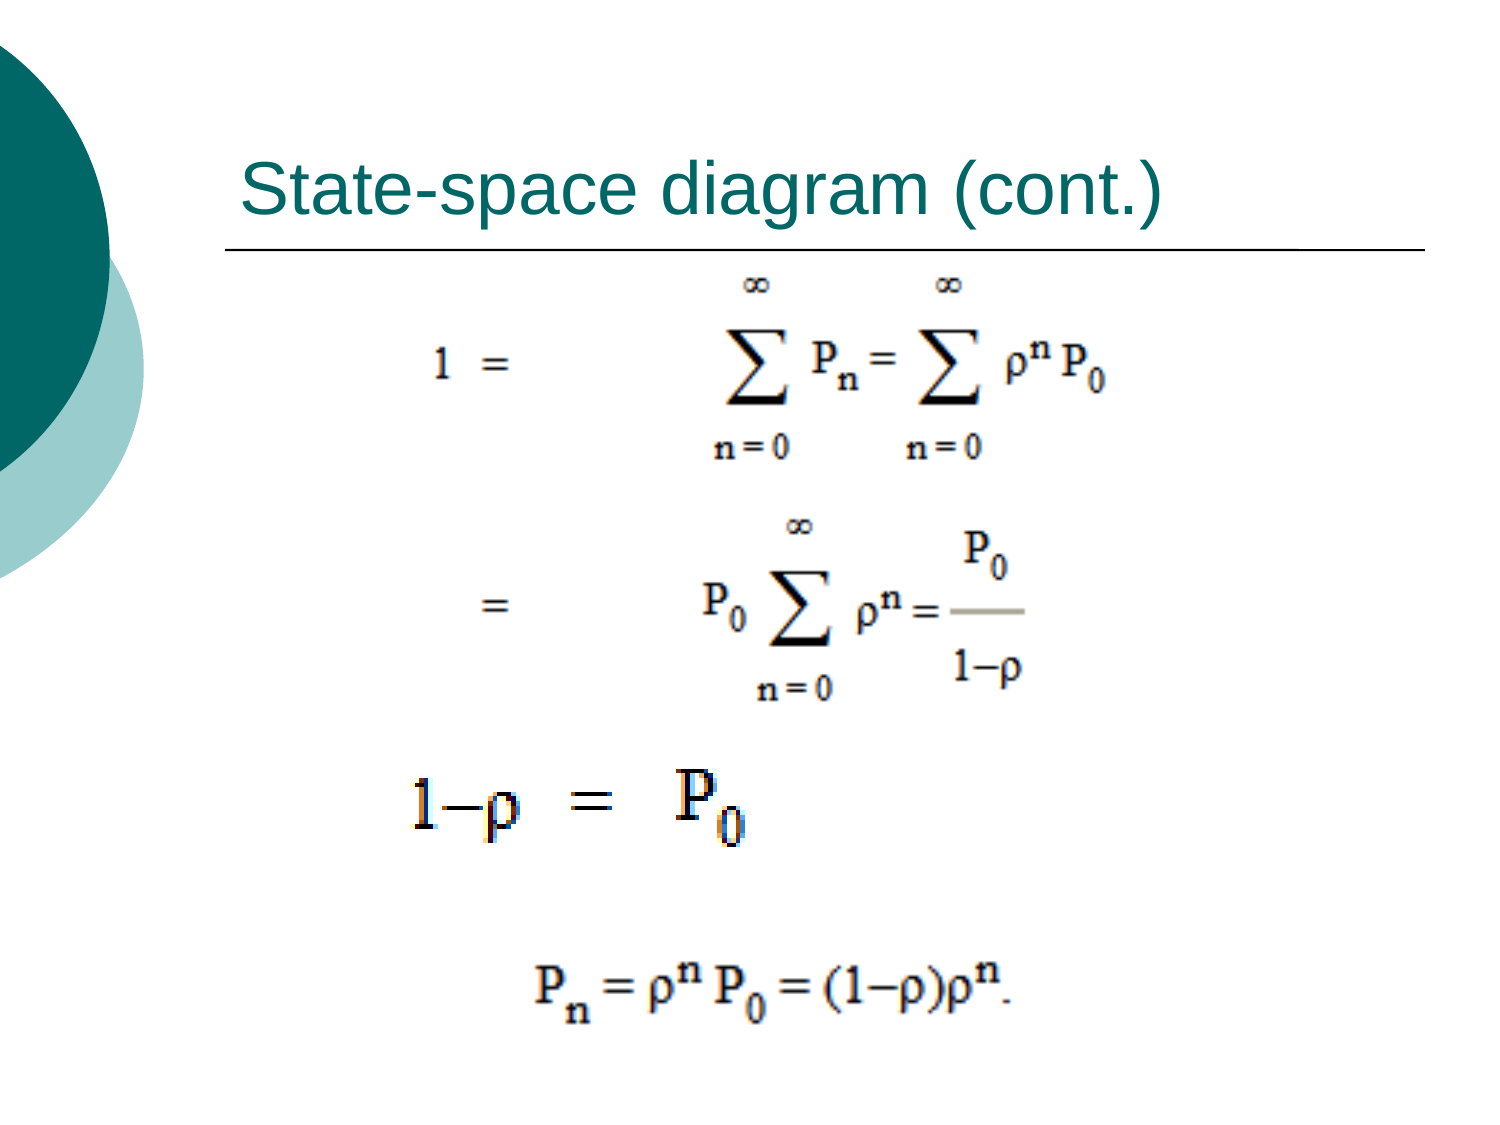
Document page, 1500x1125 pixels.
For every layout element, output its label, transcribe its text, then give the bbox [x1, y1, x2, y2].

picture [486, 926, 1055, 1069]
title State-space diagram (cont.) [224, 49, 1425, 238]
picture [178, 256, 1417, 894]
